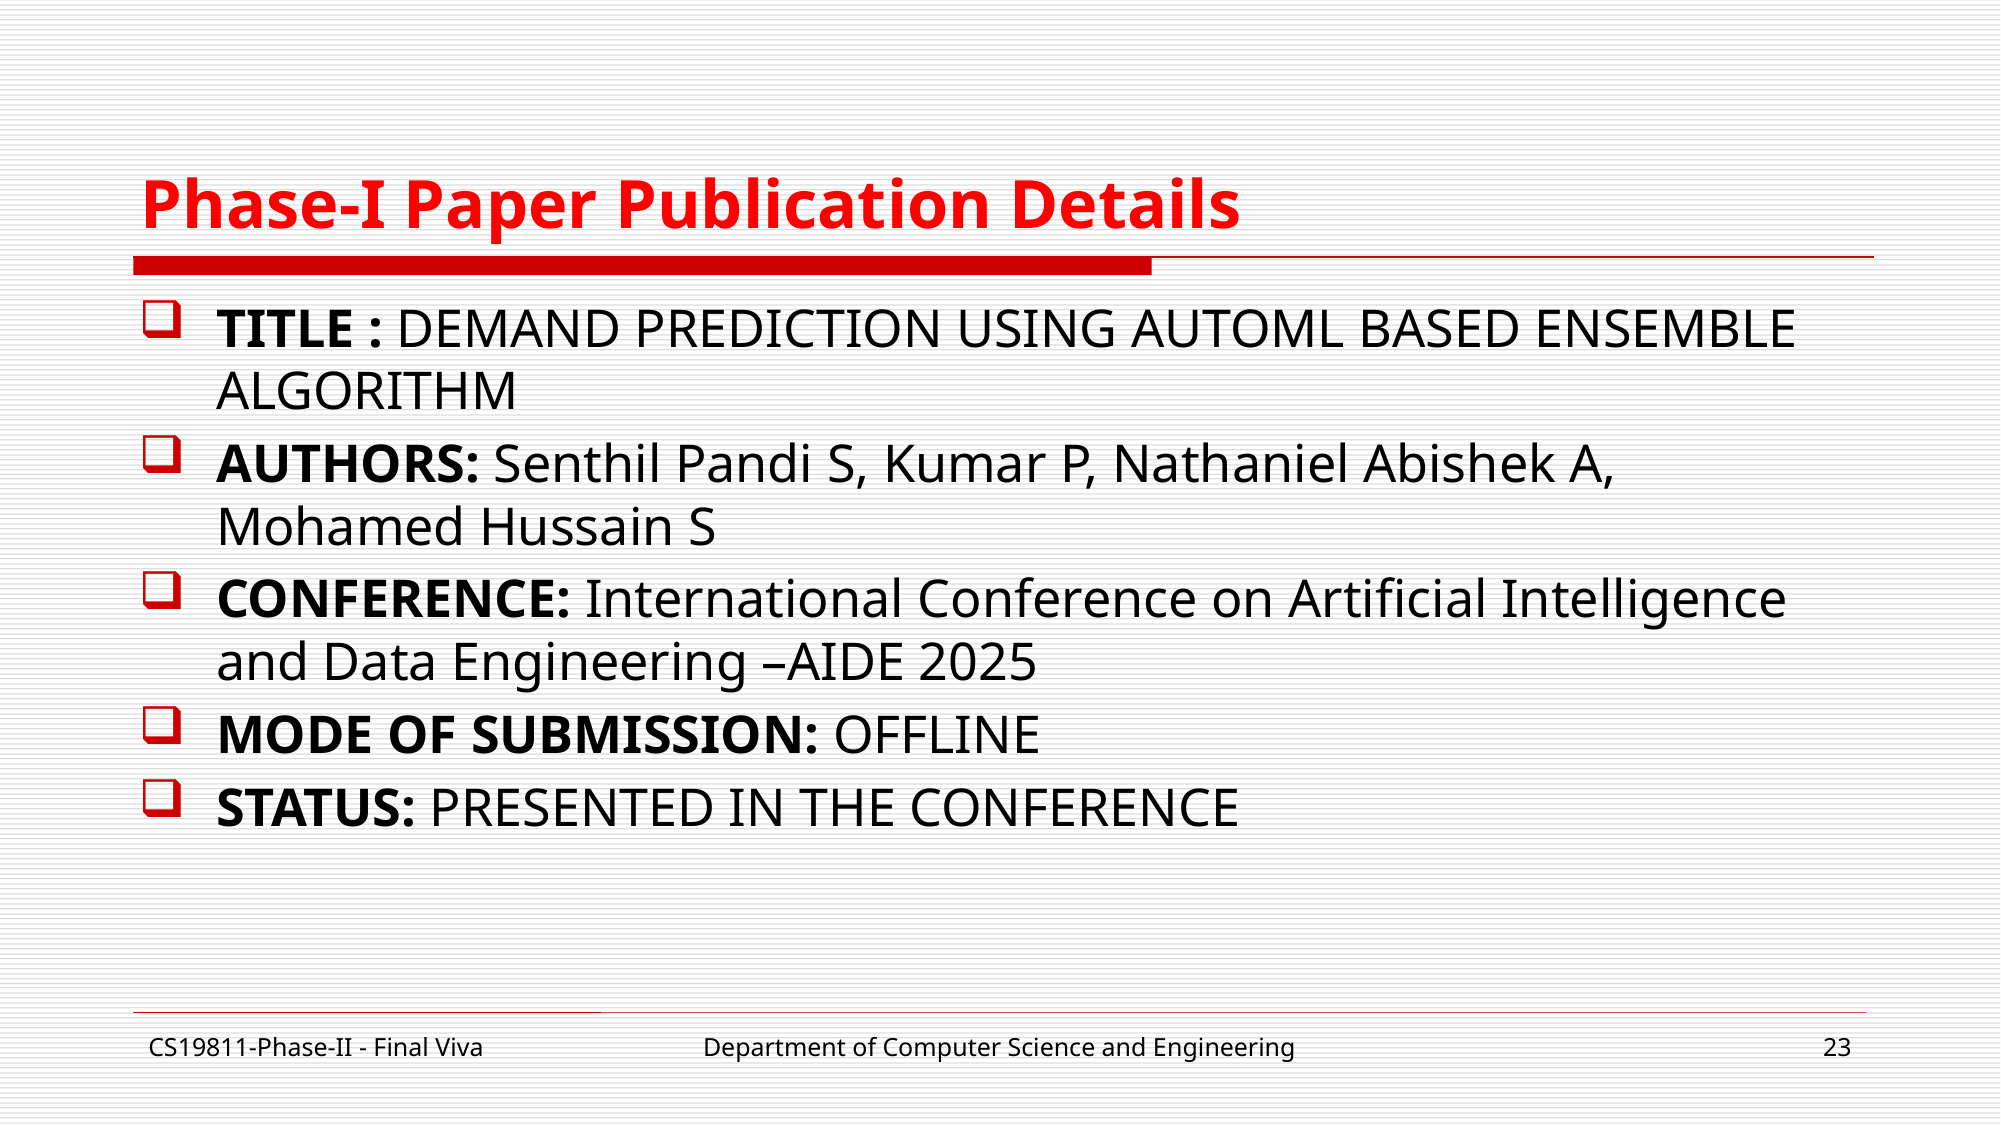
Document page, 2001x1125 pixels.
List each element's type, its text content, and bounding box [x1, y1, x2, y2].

slide_number 23 [1433, 1024, 1867, 1103]
footer Department of Computer Science and Engineering [683, 1024, 1317, 1103]
title Phase-I Paper Publication Details [125, 50, 1903, 250]
picture [0, 0, 2001, 1125]
list TITLE : DEMAND PREDICTION USING AUTOML BASED ENSEMBLE ALGORITHM AUTHORS: Senthil Pandi S, Kumar P, Nathaniel Abishek A, Mohamed Hussain S CONFERENCE: International Conference on Artificial Intelligence and Data Engineering –AIDE 2025 MODE OF SUBMISSION: OFFLINE STATUS: PRESENTED IN THE CONFERENCE [123, 287, 1874, 988]
slide_number CS19811-Phase-II - Final Viva [133, 1024, 567, 1103]
